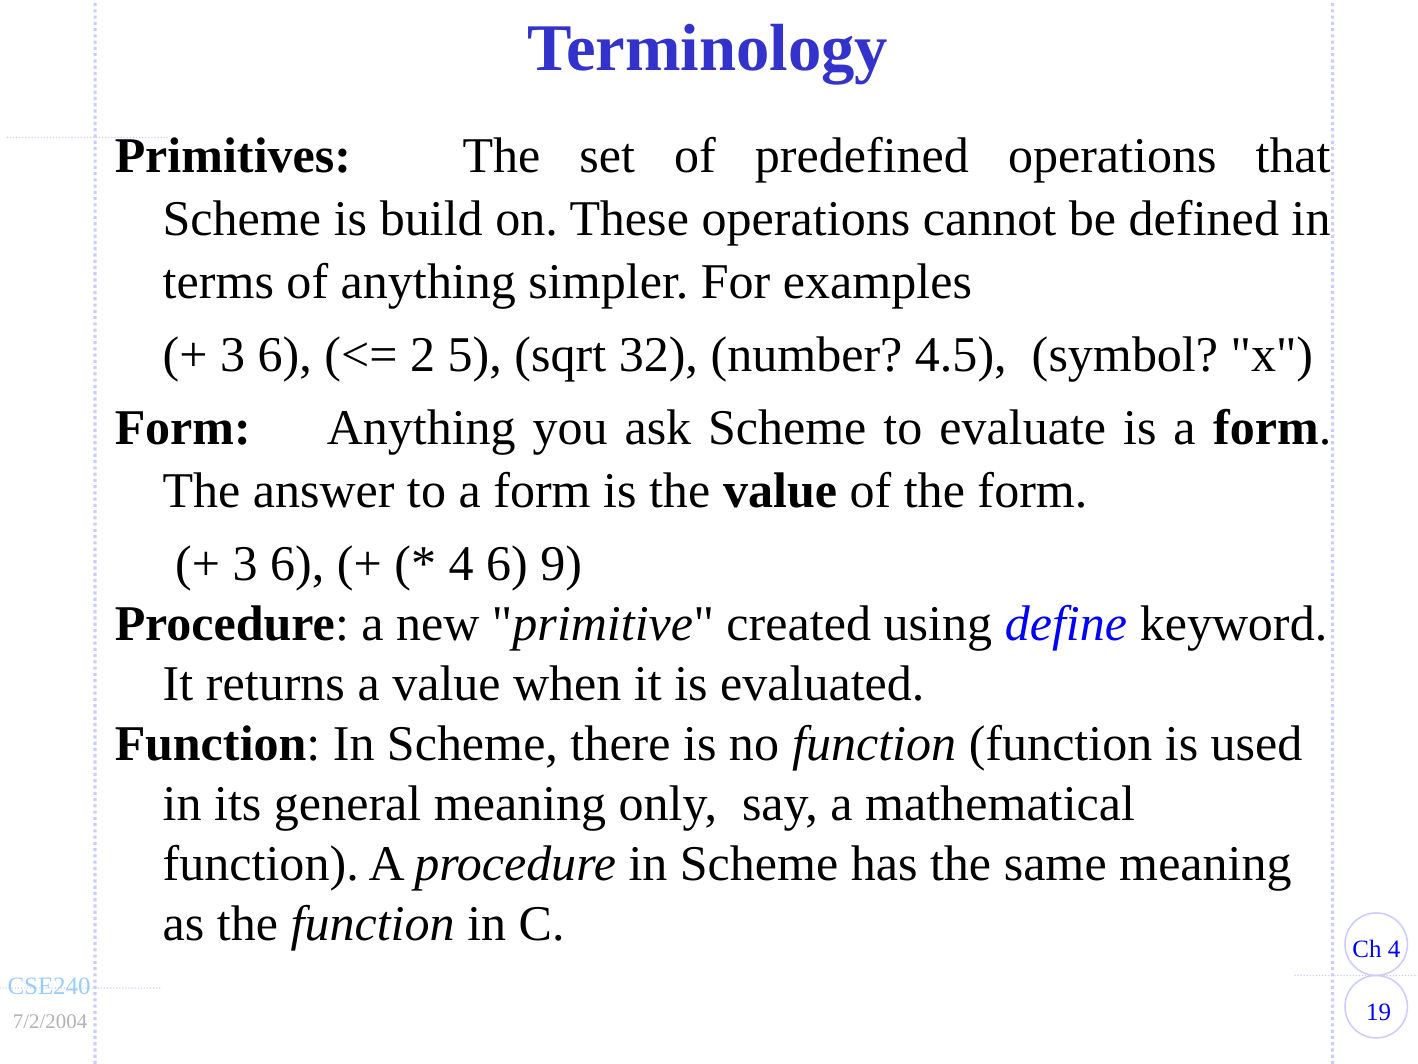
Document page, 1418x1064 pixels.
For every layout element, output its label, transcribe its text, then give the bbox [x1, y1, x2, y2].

text_box Terminology [104, 0, 1313, 100]
text_box Primitives: The set of predefined operations that Scheme is build on. These operations cannot be defined in terms of anything simpler. For examples (+ 3 6), (<= 2 5), (sqrt 32), (number? 4.5), (symbol? "x") Form: Anything you ask Scheme to evaluate is a form. The answer to a form is the value of the form. (+ 3 6), (+ (* 4 6) 9) Procedure: a new "primitive" created using define keyword. It returns a value when it is evaluated. Function: In Scheme, there is no function (function is used in its general meaning only, say, a mathematical function). A procedure in Scheme has the same meaning as the function in C. [99, 112, 1347, 1013]
